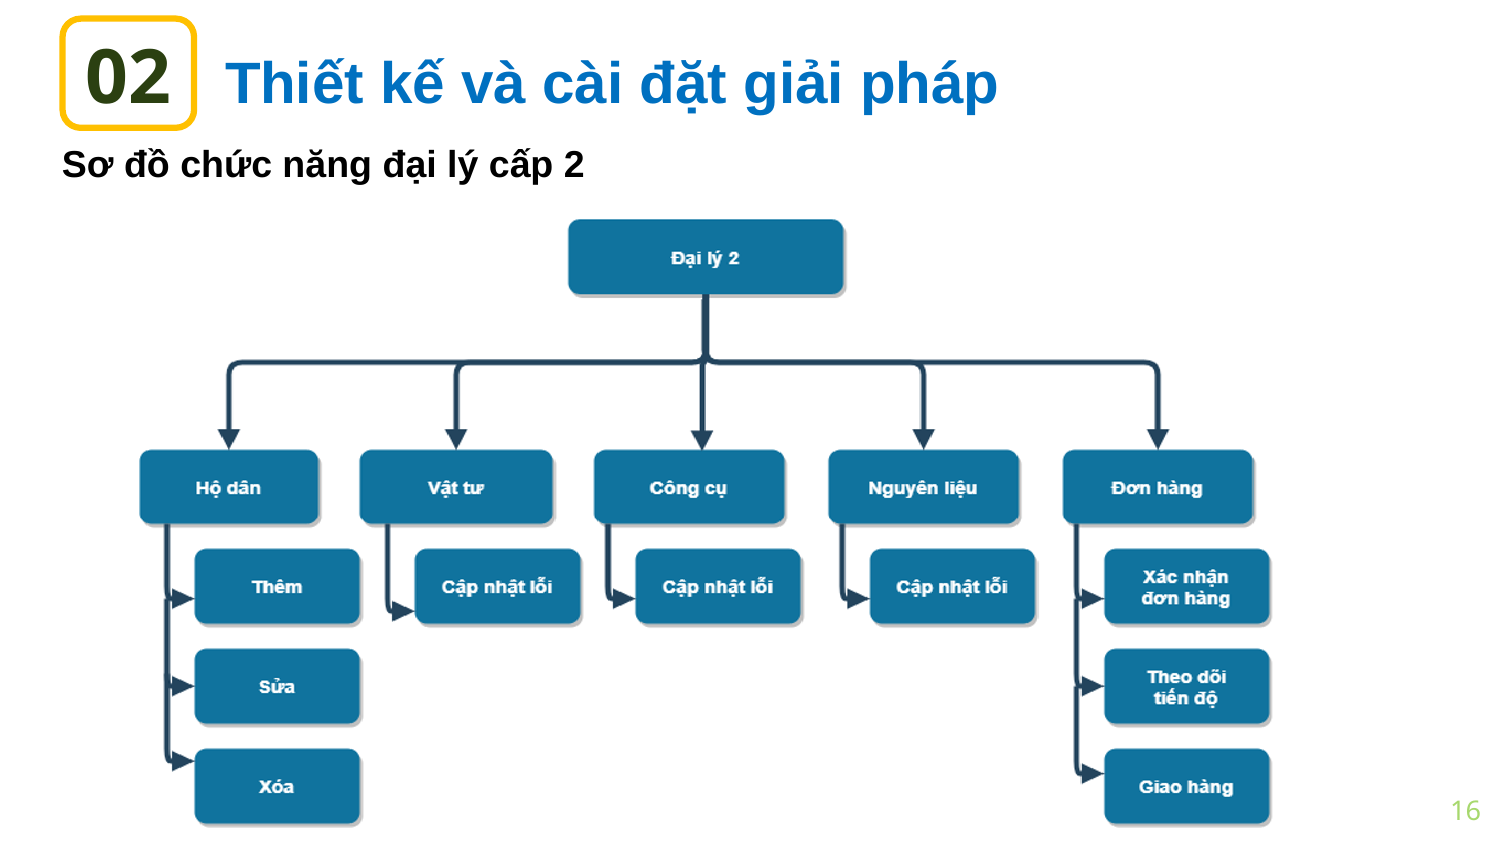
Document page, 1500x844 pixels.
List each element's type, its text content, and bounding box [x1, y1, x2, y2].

text_box 02 [60, 16, 197, 130]
picture [62, 196, 1340, 840]
slide_number 16 [1391, 779, 1482, 844]
text_box Sơ đồ chức năng đại lý cấp 2 [47, 132, 710, 192]
title Thiết kế và cài đặt giải pháp [196, 35, 1311, 116]
